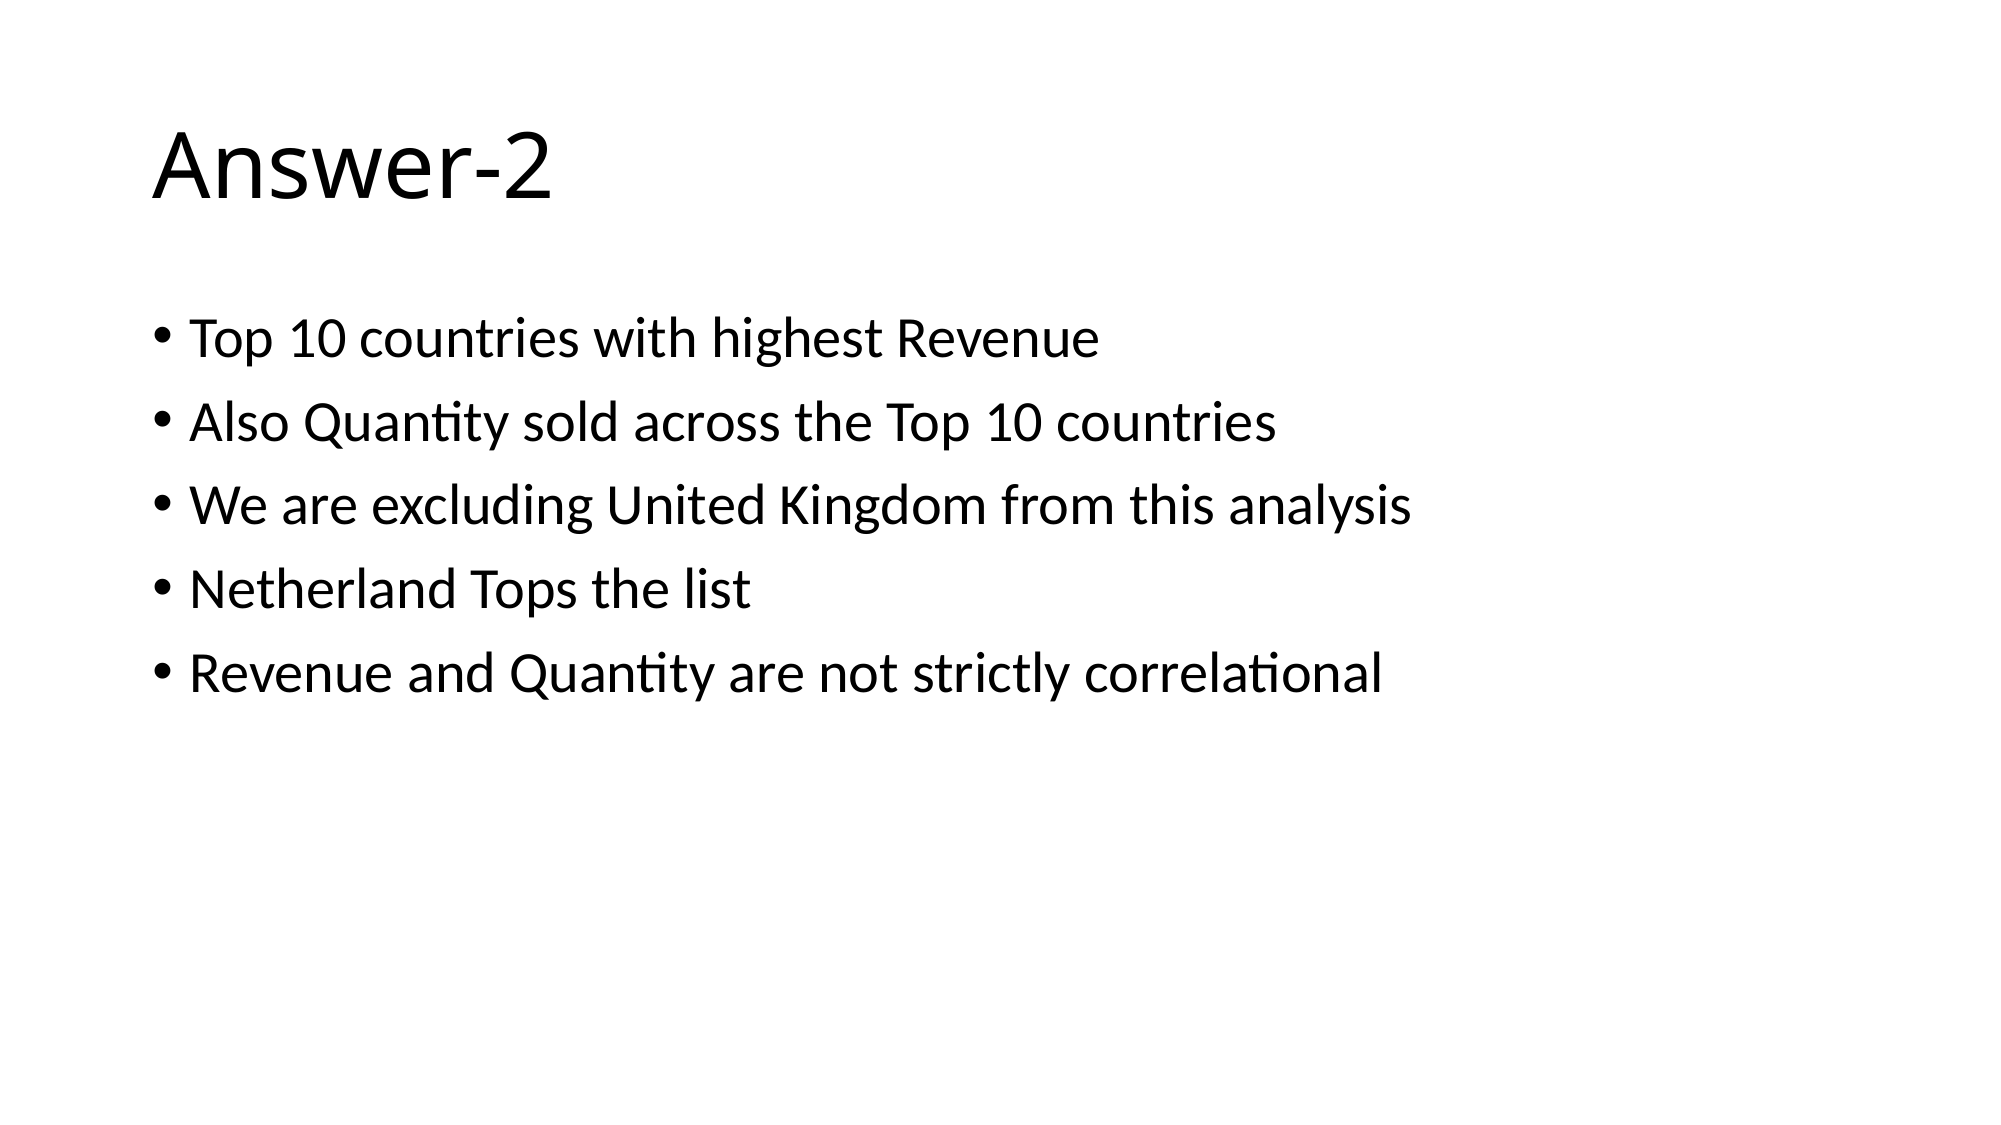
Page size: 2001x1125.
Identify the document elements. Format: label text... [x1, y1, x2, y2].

list Top 10 countries with highest Revenue Also Quantity sold across the Top 10 countries We are excluding United Kingdom from this analysis Netherland Tops the list Revenue and Quantity are not strictly correlational [137, 299, 1863, 1014]
title Answer-2 [137, 59, 1863, 278]
